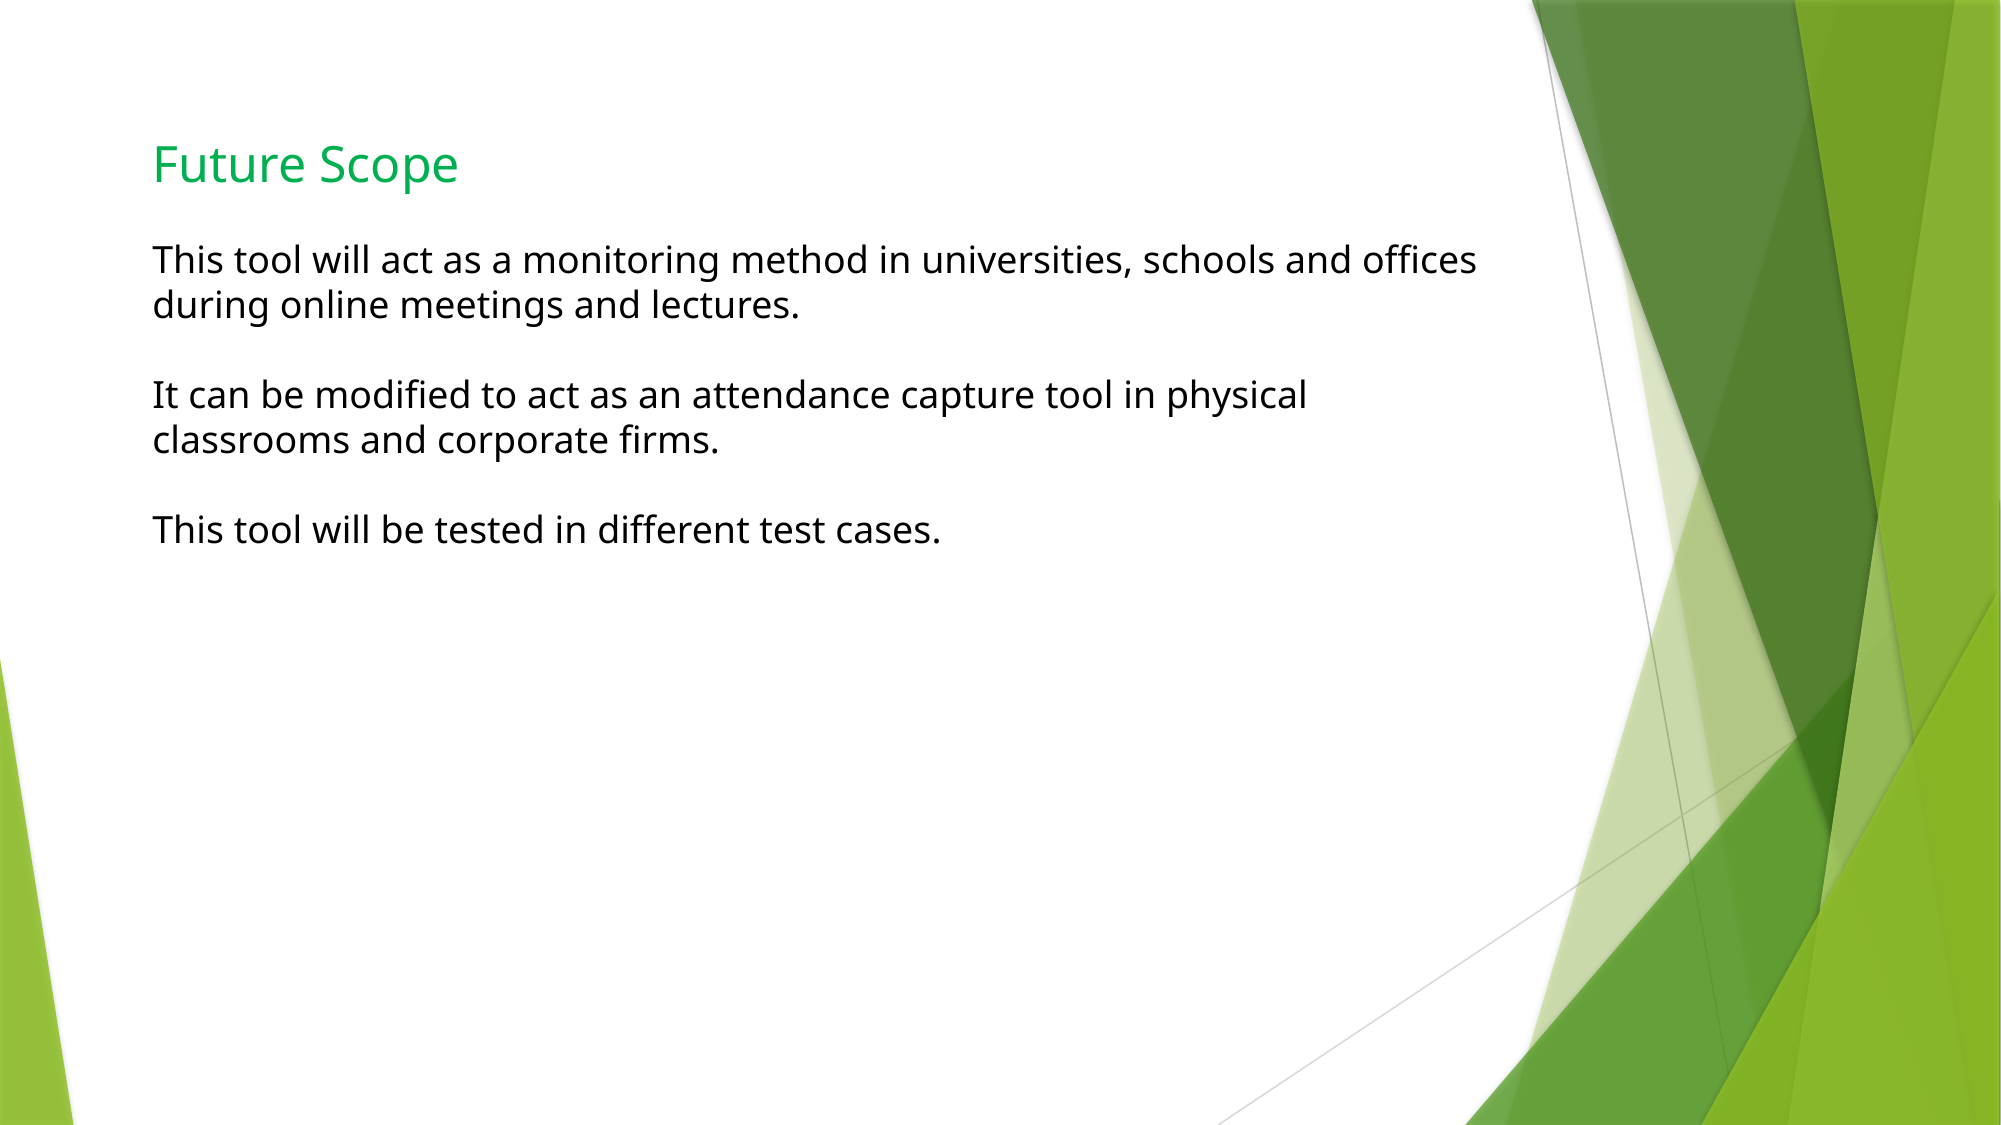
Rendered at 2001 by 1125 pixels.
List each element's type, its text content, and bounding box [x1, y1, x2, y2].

text_box This tool will act as a monitoring method in universities, schools and offices during online meetings and lectures. It can be modified to act as an attendance capture tool in physical classrooms and corporate firms. This tool will be tested in different test cases. [137, 229, 1506, 604]
text_box Future Scope [137, 125, 680, 201]
